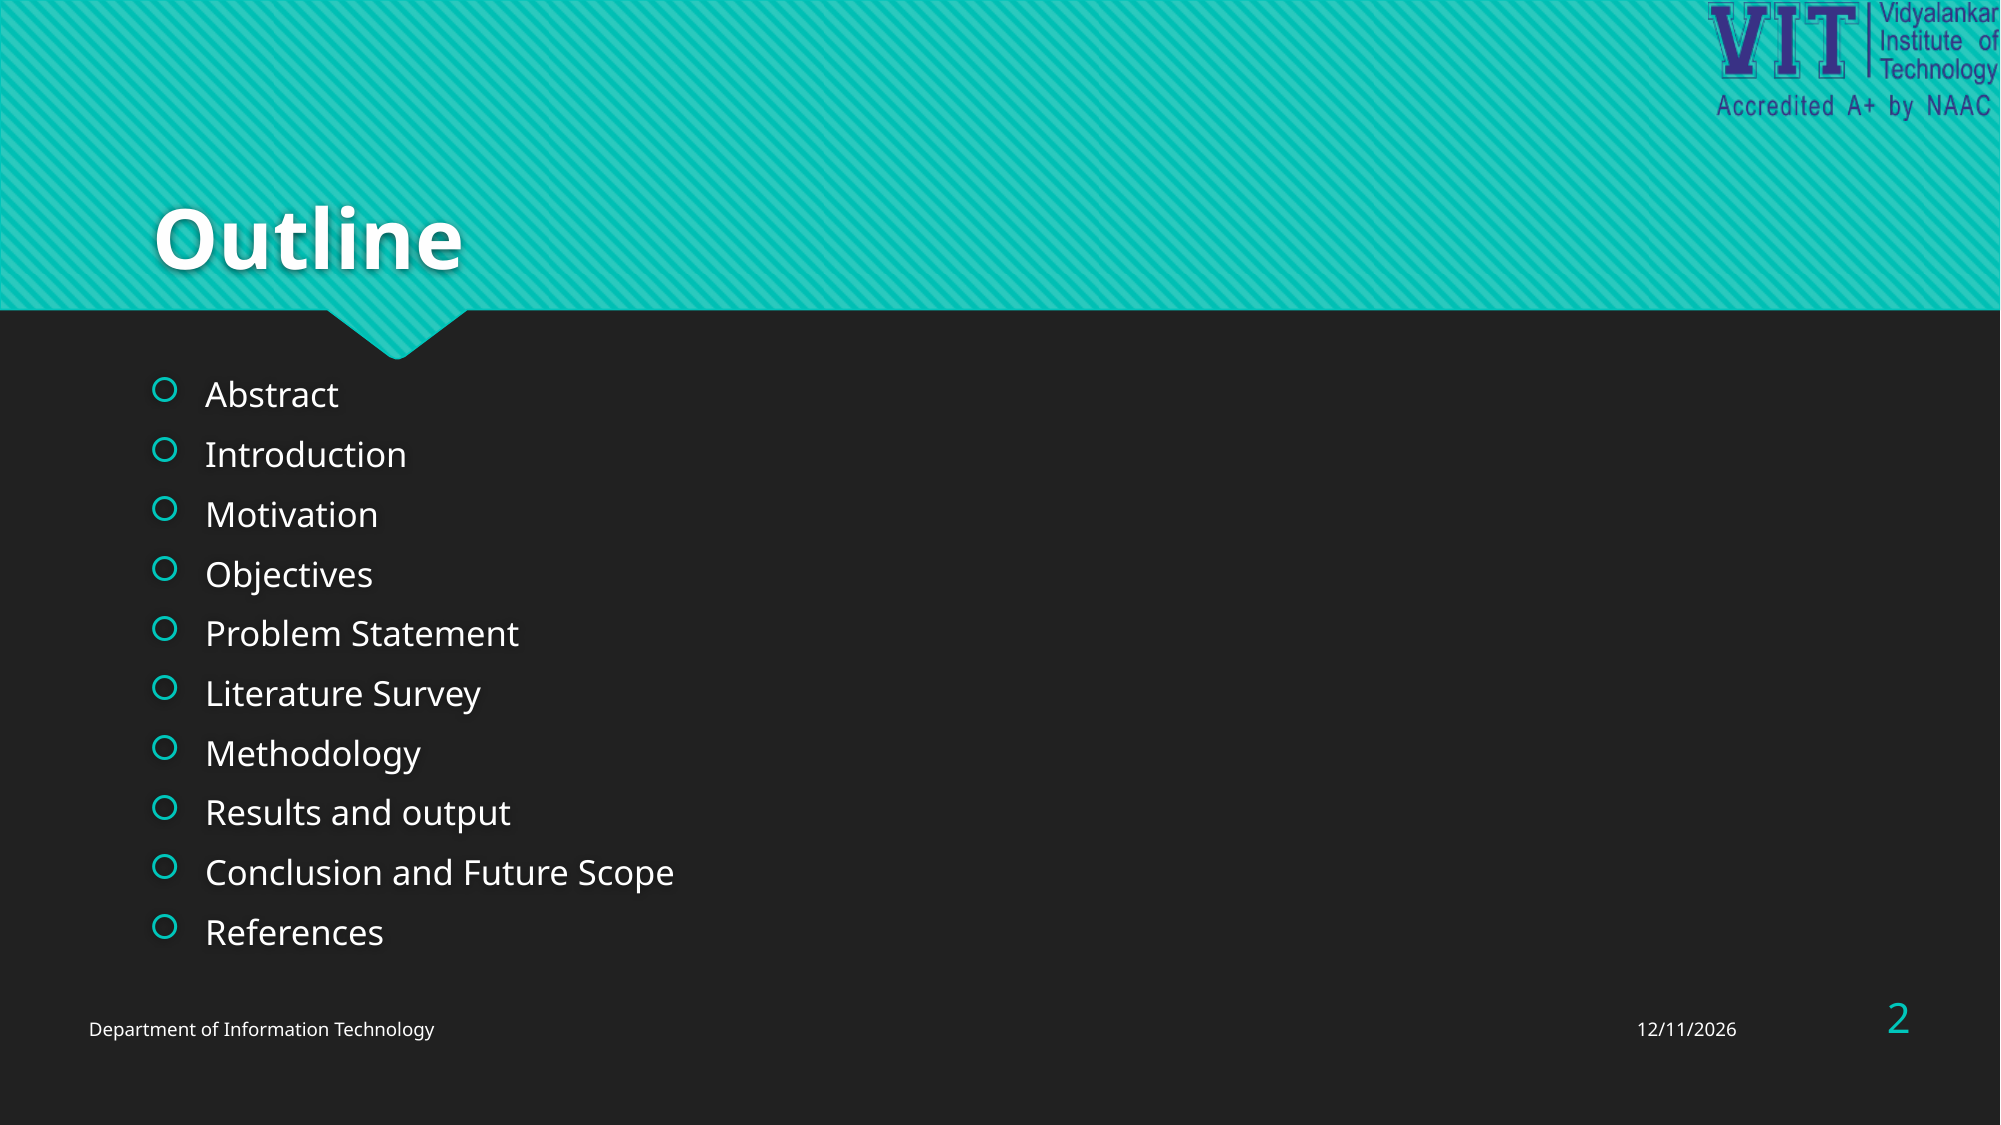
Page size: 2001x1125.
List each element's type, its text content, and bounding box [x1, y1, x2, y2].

slide_number 2 [1751, 970, 1926, 1051]
title Outline [137, 76, 1863, 294]
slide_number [1531, 991, 1751, 1051]
footer Department of Information Technology [74, 991, 1493, 1051]
list Abstract Introduction Motivation Objectives Problem Statement Literature Survey Methodology Results and output Conclusion and Future Scope References [134, 364, 1866, 962]
picture [1708, 2, 1999, 121]
